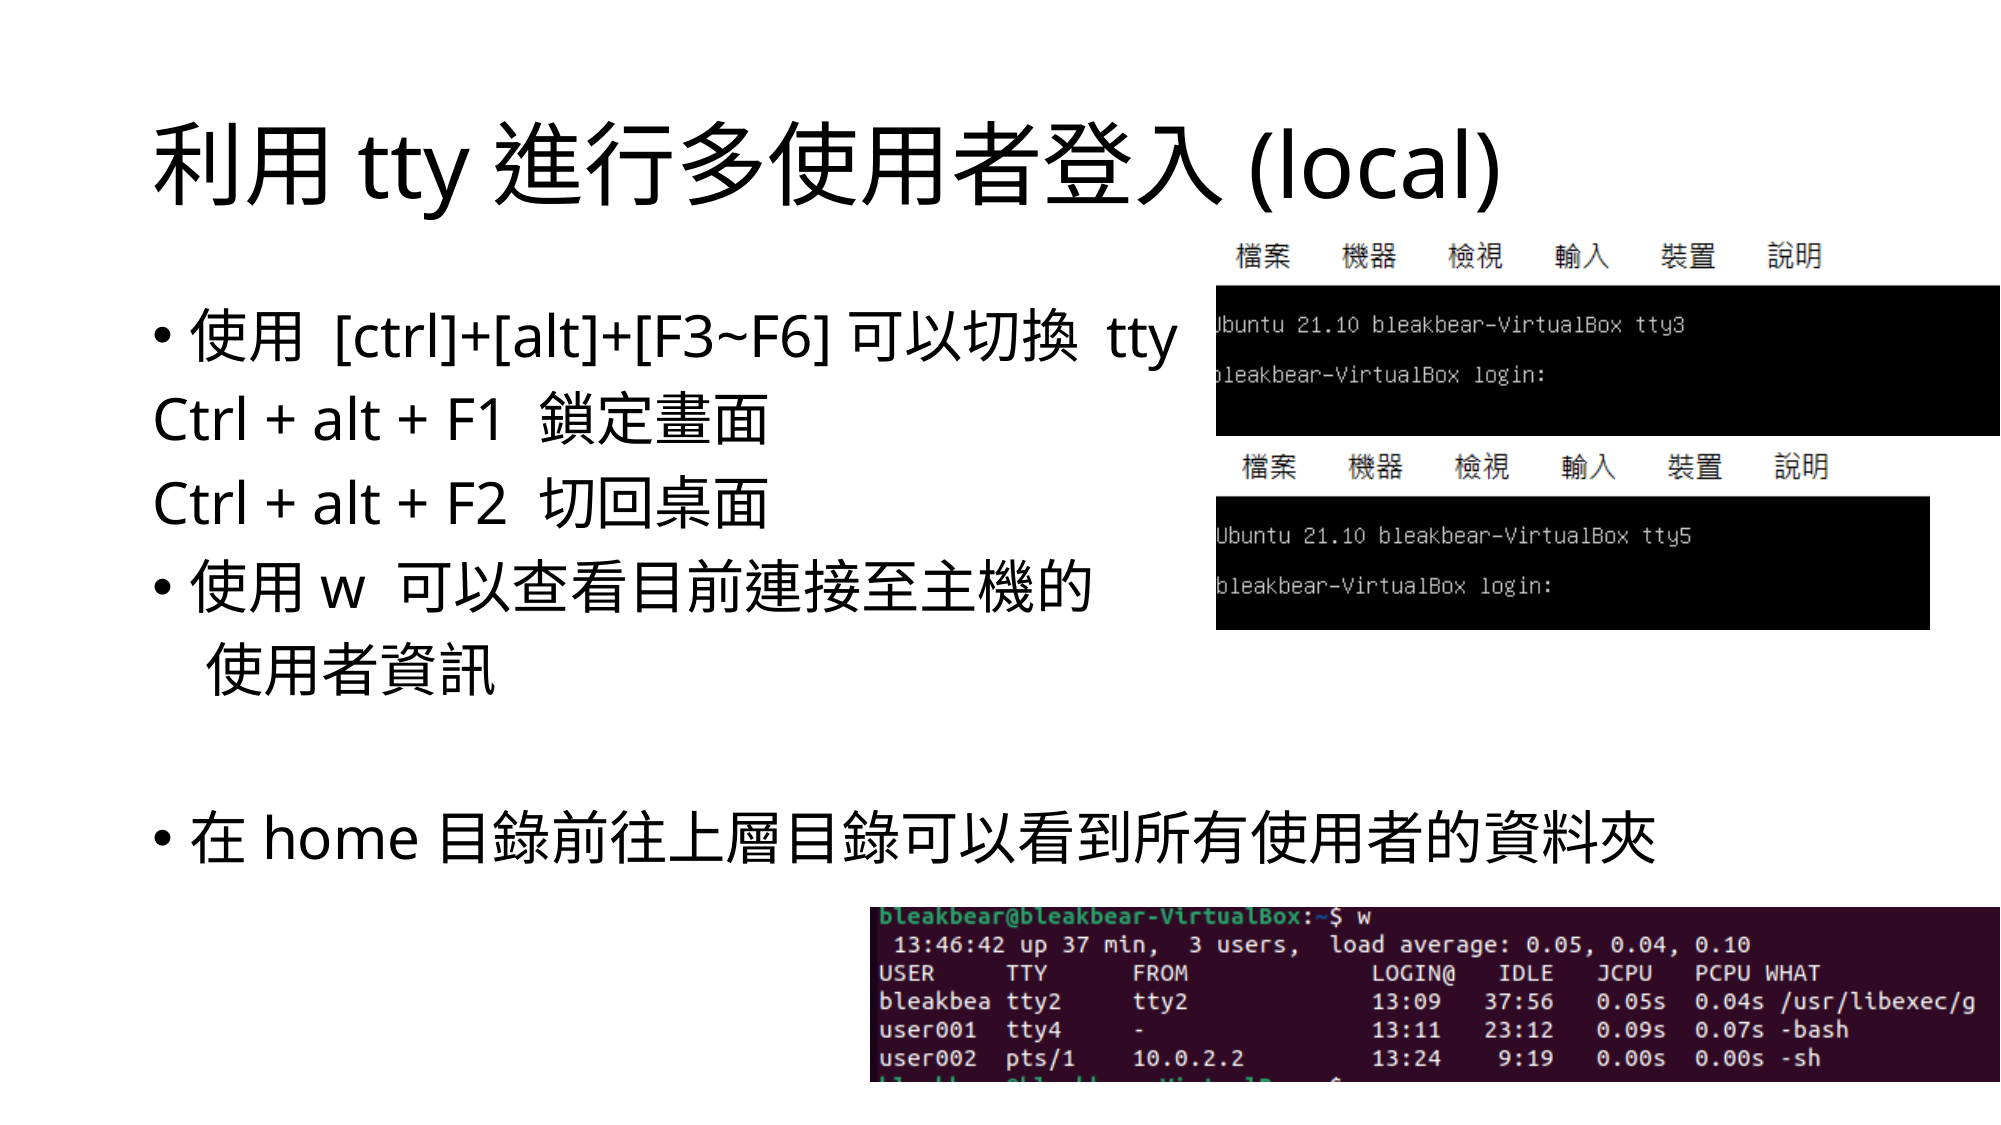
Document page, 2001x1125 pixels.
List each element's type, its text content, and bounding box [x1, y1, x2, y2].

list 使用 [ctrl]+[alt]+[F3~F6]可以切換 tty Ctrl + alt + F1 鎖定畫面 Ctrl + alt + F2 切回桌面 使用w 可以查看目前連接至主機的 使用者資訊 在home目錄前往上層目錄可以看到所有使用者的資料夾 [137, 299, 1863, 1014]
picture [1216, 231, 2000, 436]
picture [870, 907, 2000, 1082]
picture [1216, 448, 1930, 630]
title 利用tty進行多使用者登入(local) [137, 59, 1863, 278]
